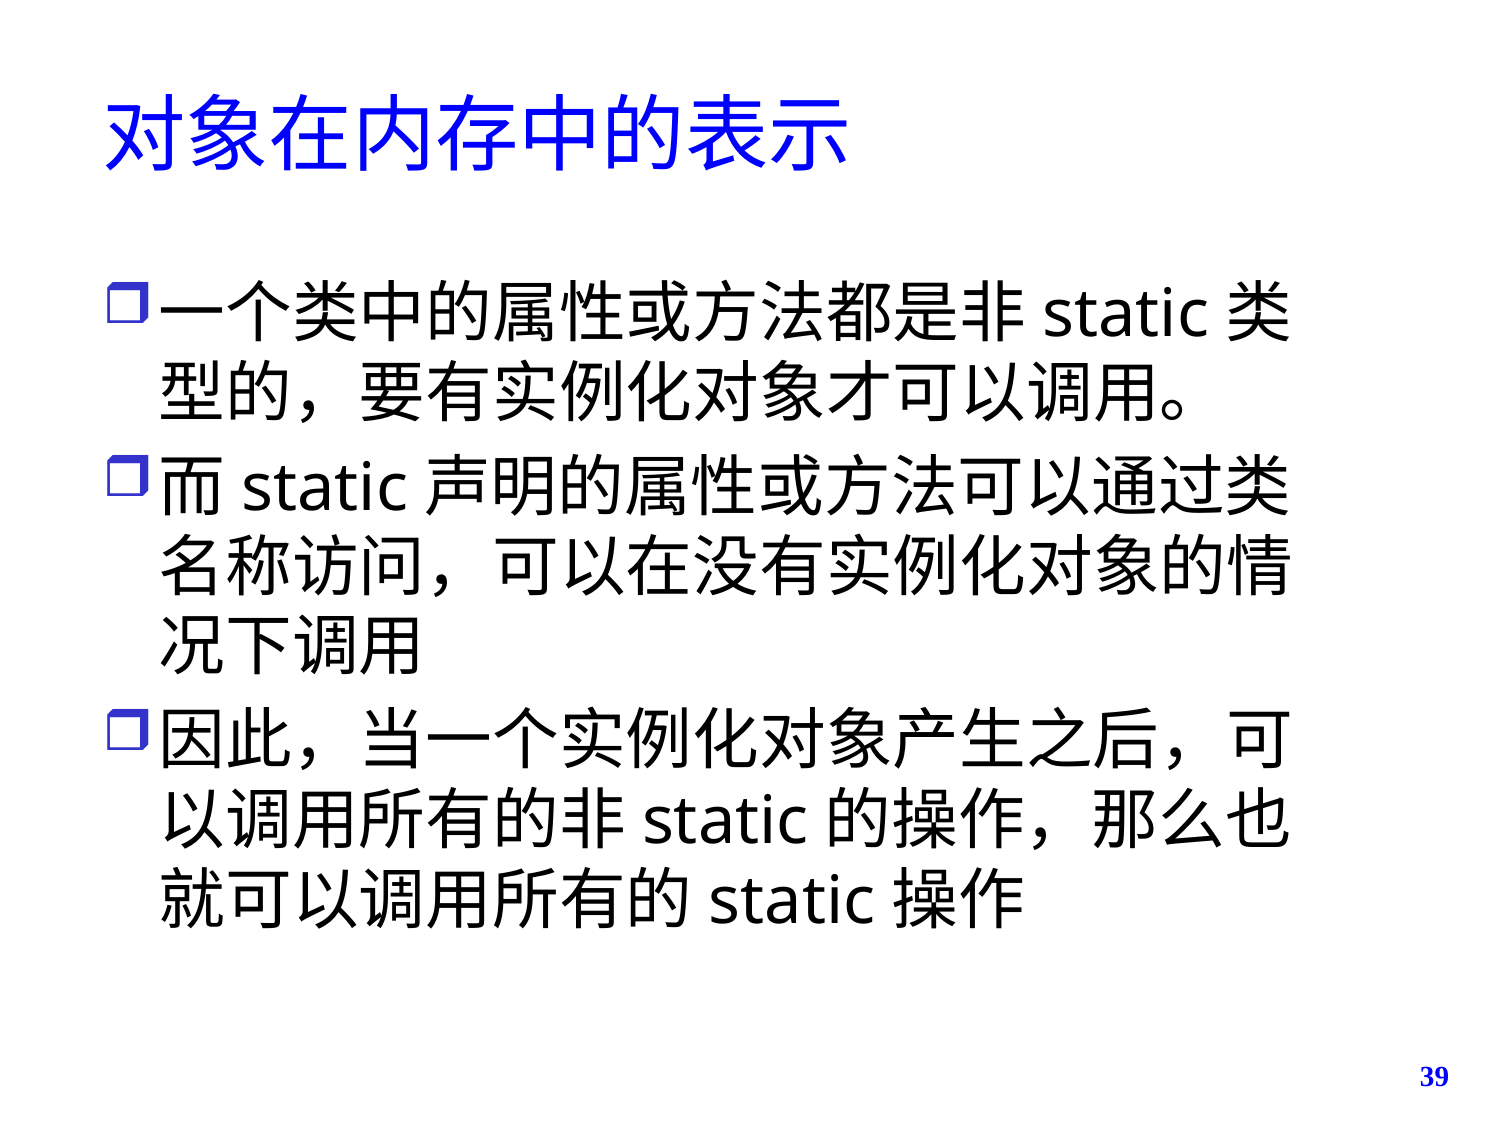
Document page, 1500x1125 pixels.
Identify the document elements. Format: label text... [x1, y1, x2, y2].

list 一个类中的属性或方法都是非static类型的，要有实例化对象才可以调用。 而static声明的属性或方法可以通过类名称访问，可以在没有实例化对象的情况下调用 因此，当一个实例化对象产生之后，可以调用所有的非static的操作，那么也就可以调用所有的static操作 [87, 262, 1363, 1025]
slide_number 39 [1364, 1049, 1465, 1125]
title 对象在内存中的表示 [87, 37, 1363, 225]
